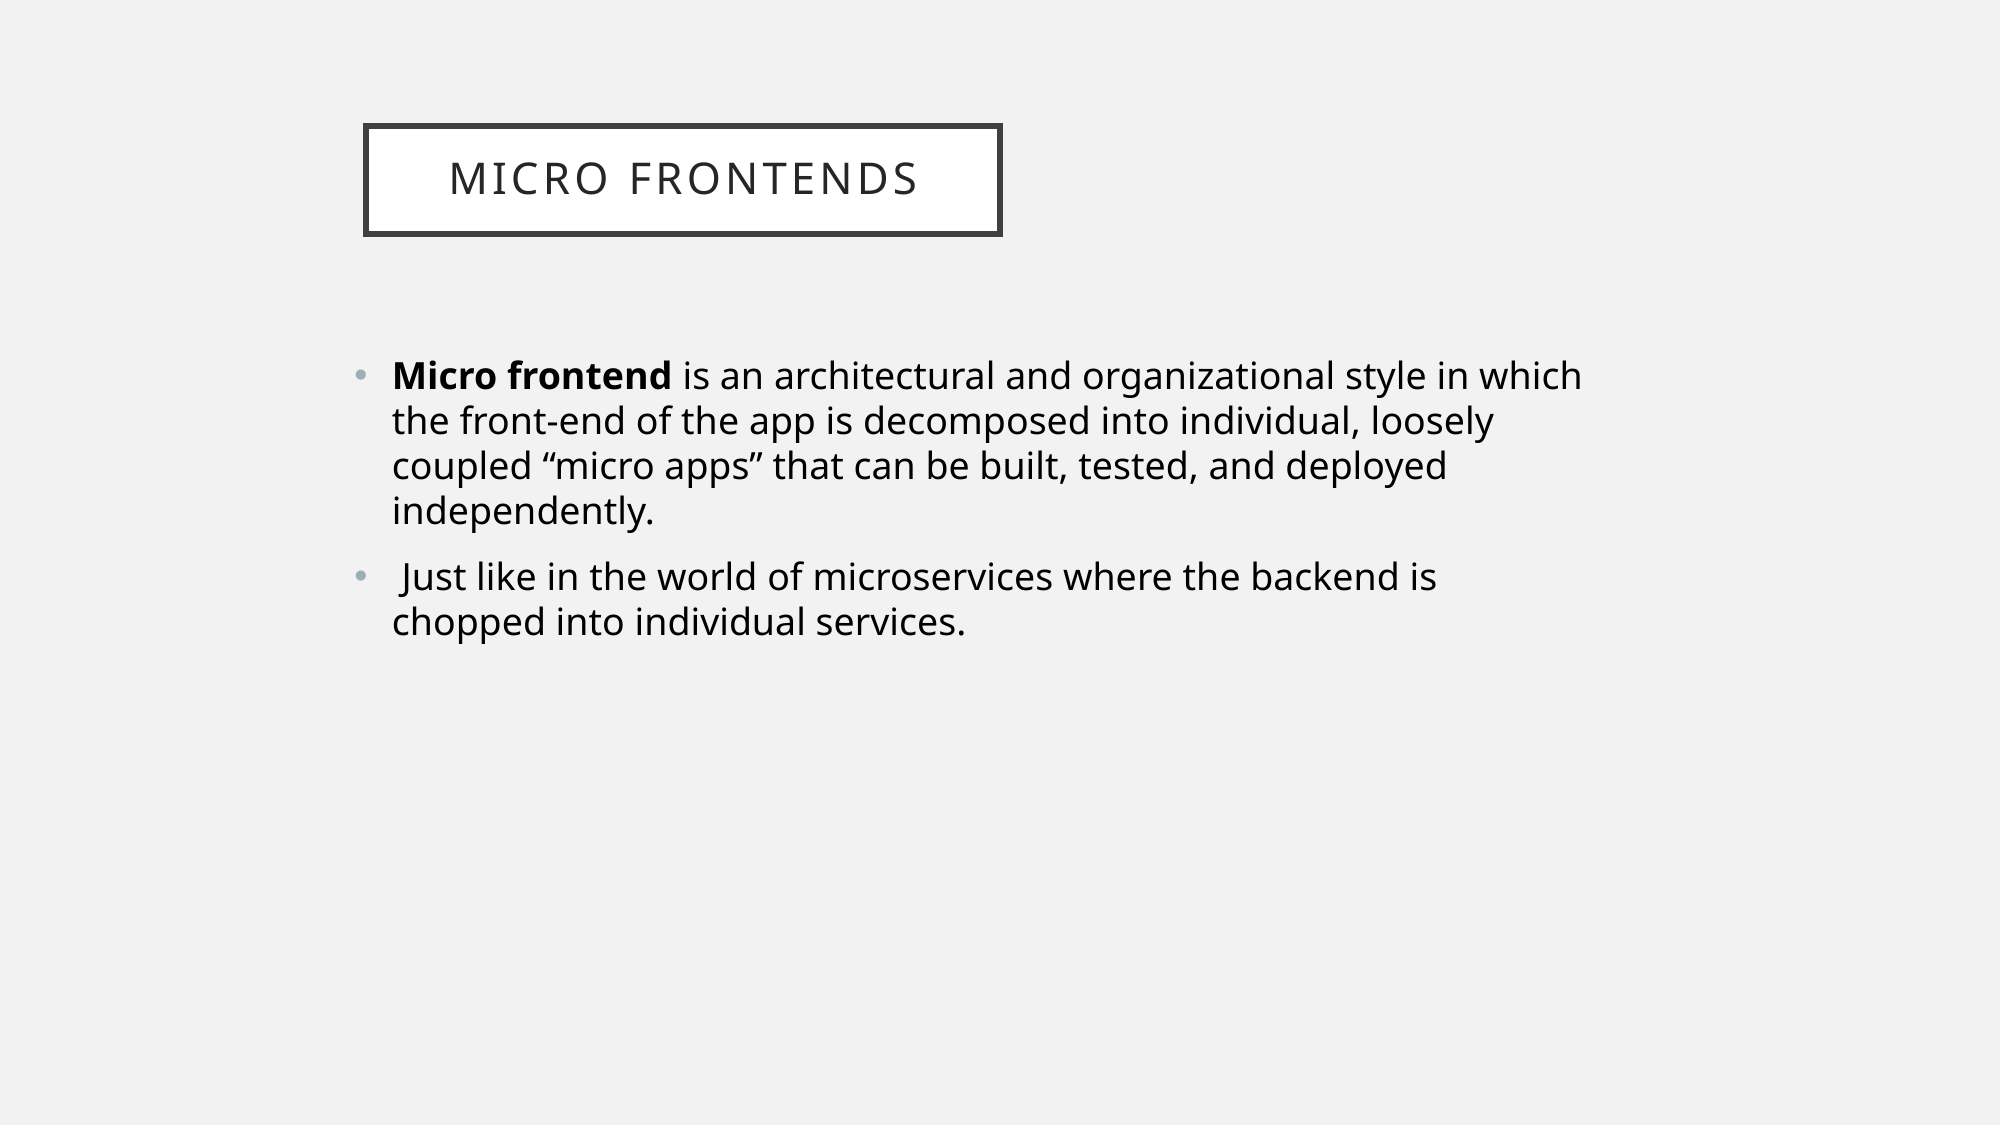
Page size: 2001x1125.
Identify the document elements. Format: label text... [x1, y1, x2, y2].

list Micro frontend is an architectural and organizational style in which the front-end of the app is decomposed into individual, loosely coupled “micro apps” that can be built, tested, and deployed independently. Just like in the world of microservices where the backend is chopped into individual services. [339, 344, 1608, 882]
title Micro Frontends [363, 123, 1003, 237]
